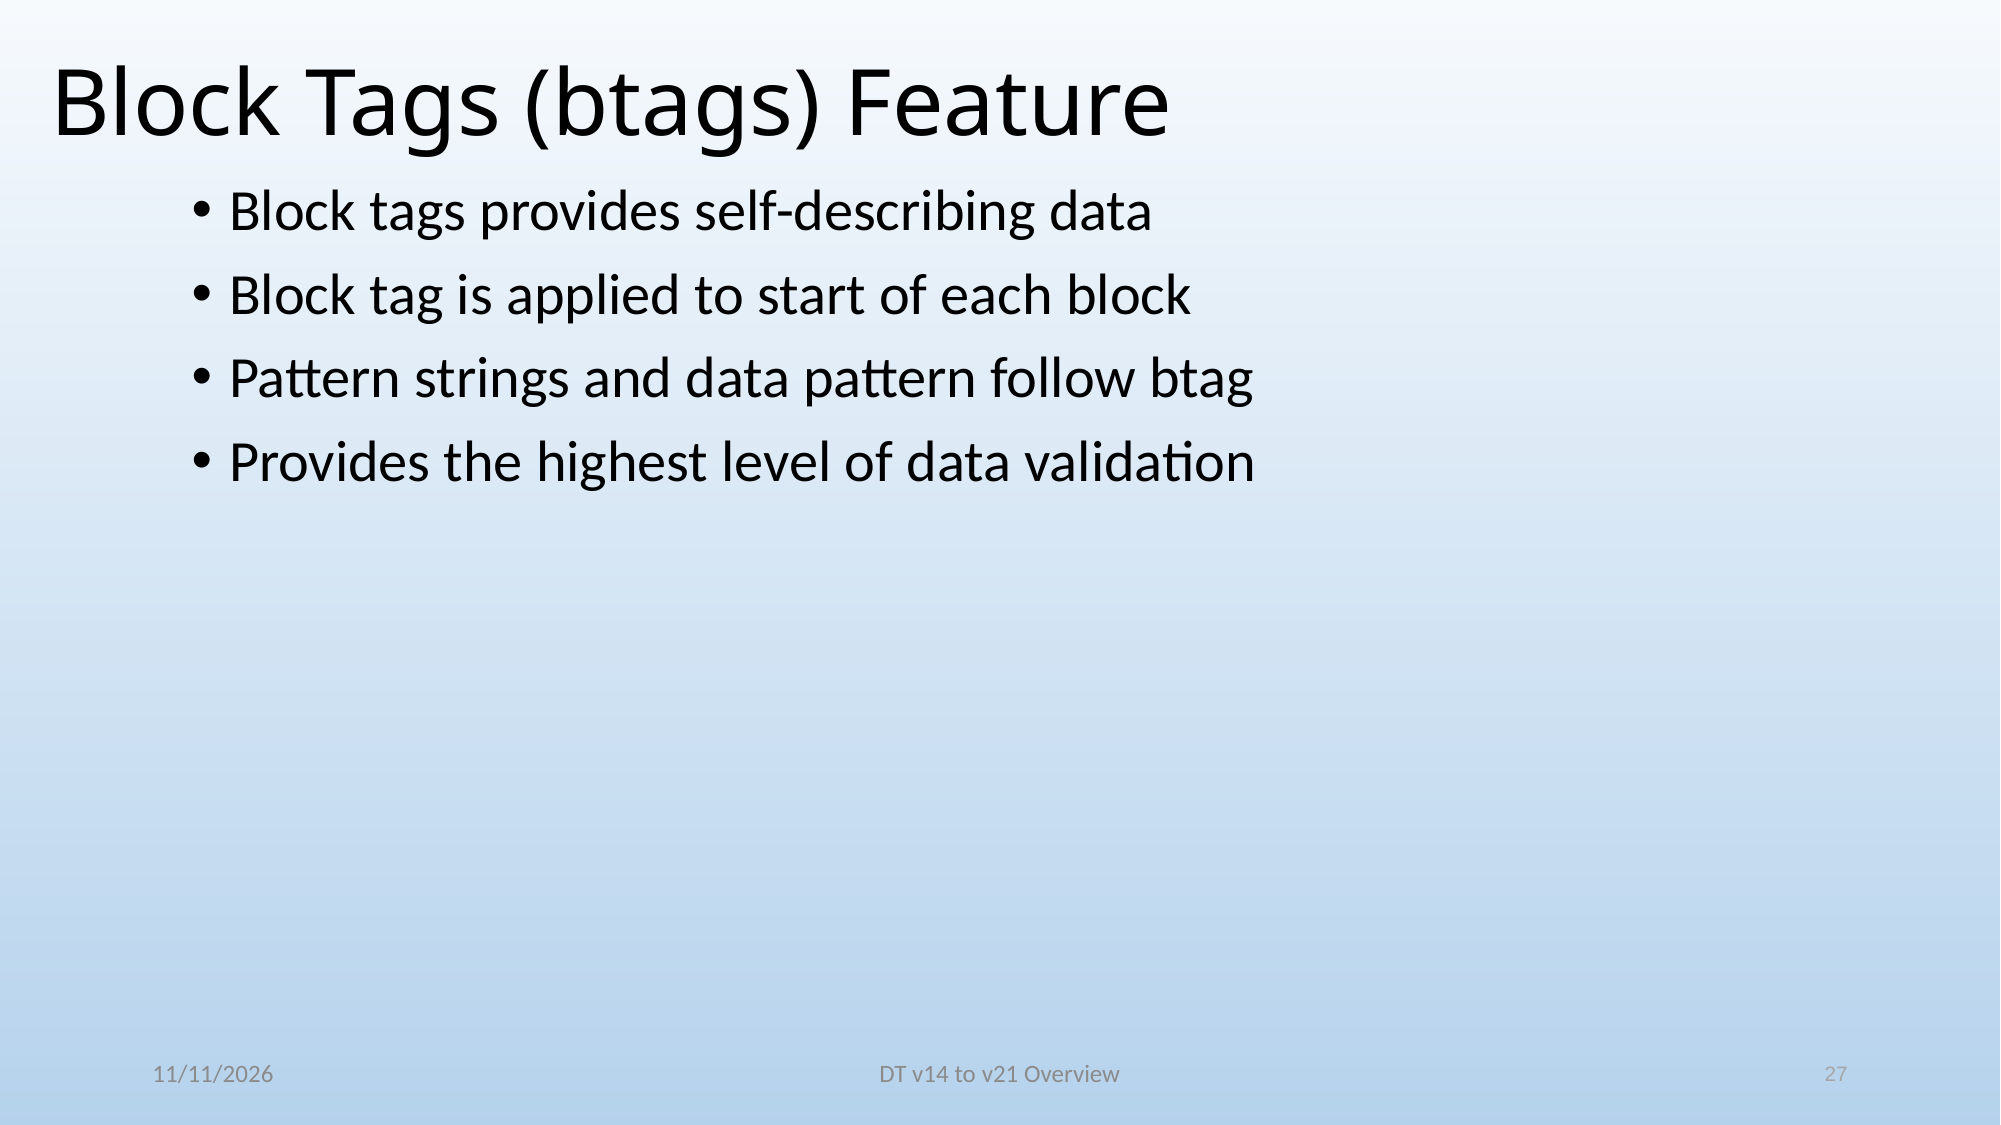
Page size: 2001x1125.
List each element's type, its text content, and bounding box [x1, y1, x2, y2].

footer DT v14 to v21 Overview [662, 1042, 1338, 1103]
slide_number 27 [1412, 1042, 1863, 1103]
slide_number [137, 1042, 588, 1103]
list Block tags provides self-describing data Block tag is applied to start of each block Pattern strings and data pattern follow btag Provides the highest level of data validation [176, 172, 1950, 1063]
title Block Tags (btags) Feature [34, 39, 1919, 173]
